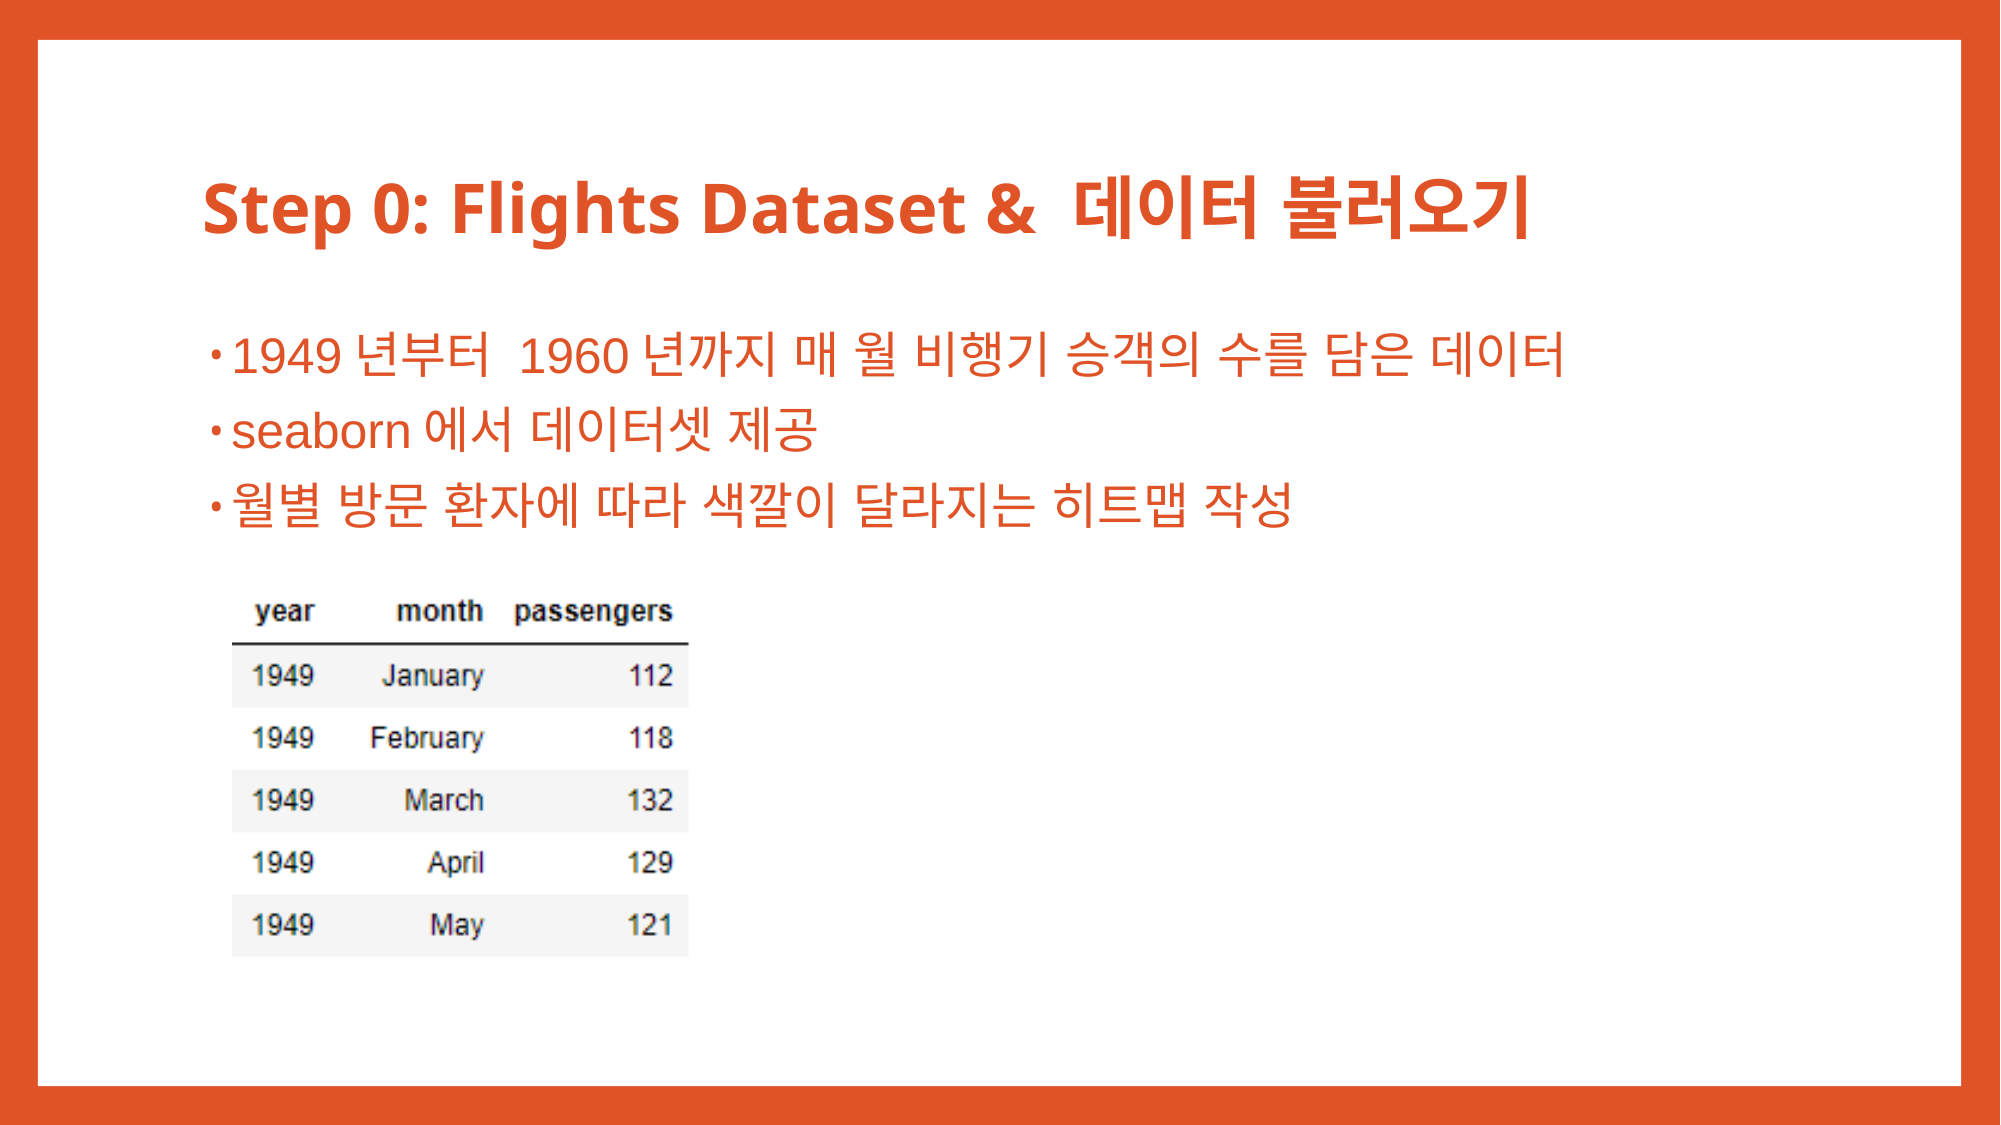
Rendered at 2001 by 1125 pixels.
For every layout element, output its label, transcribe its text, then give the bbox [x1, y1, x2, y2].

list 1949년부터 1960년까지 매 월 비행기 승객의 수를 담은 데이터 seaborn에서 데이터셋 제공 월별 방문 환자에 따라 색깔이 달라지는 히트맵 작성 [188, 322, 1769, 1018]
picture [231, 581, 694, 967]
title Step 0: Flights Dataset & 데이터 불러오기 [187, 99, 1808, 323]
